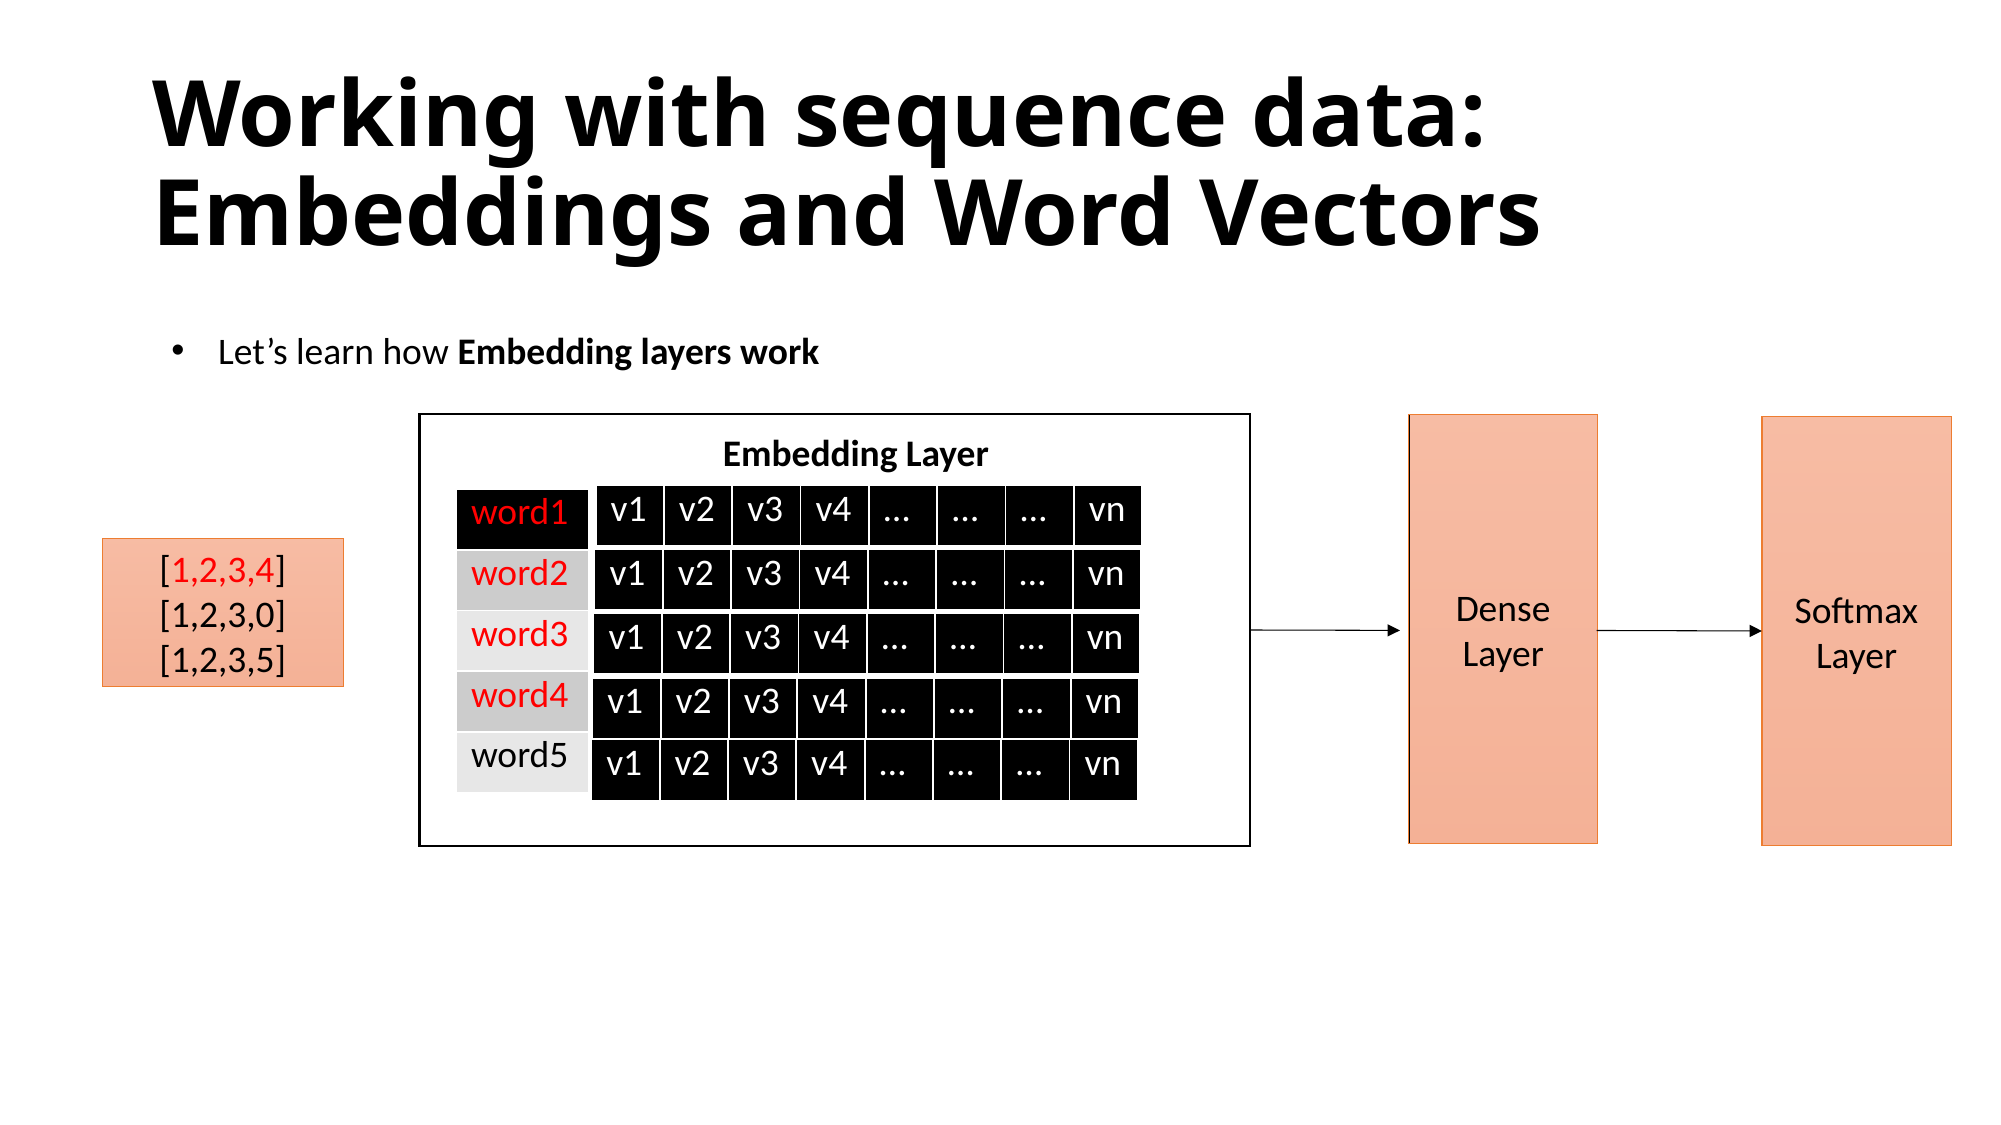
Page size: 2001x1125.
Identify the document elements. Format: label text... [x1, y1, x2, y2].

text_box Dense Layer [1408, 414, 1598, 844]
text_box [418, 413, 1251, 847]
text_box Embedding Layer [629, 421, 1083, 482]
text_box Let’s learn how Embedding layers work [156, 319, 1777, 380]
text_box Softmax Layer [1761, 416, 1952, 846]
text_box Working with sequence data: Embeddings and Word Vectors [137, 59, 1863, 279]
text_box [1,2,3,4] [1,2,3,0] [1,2,3,5] [102, 538, 344, 687]
